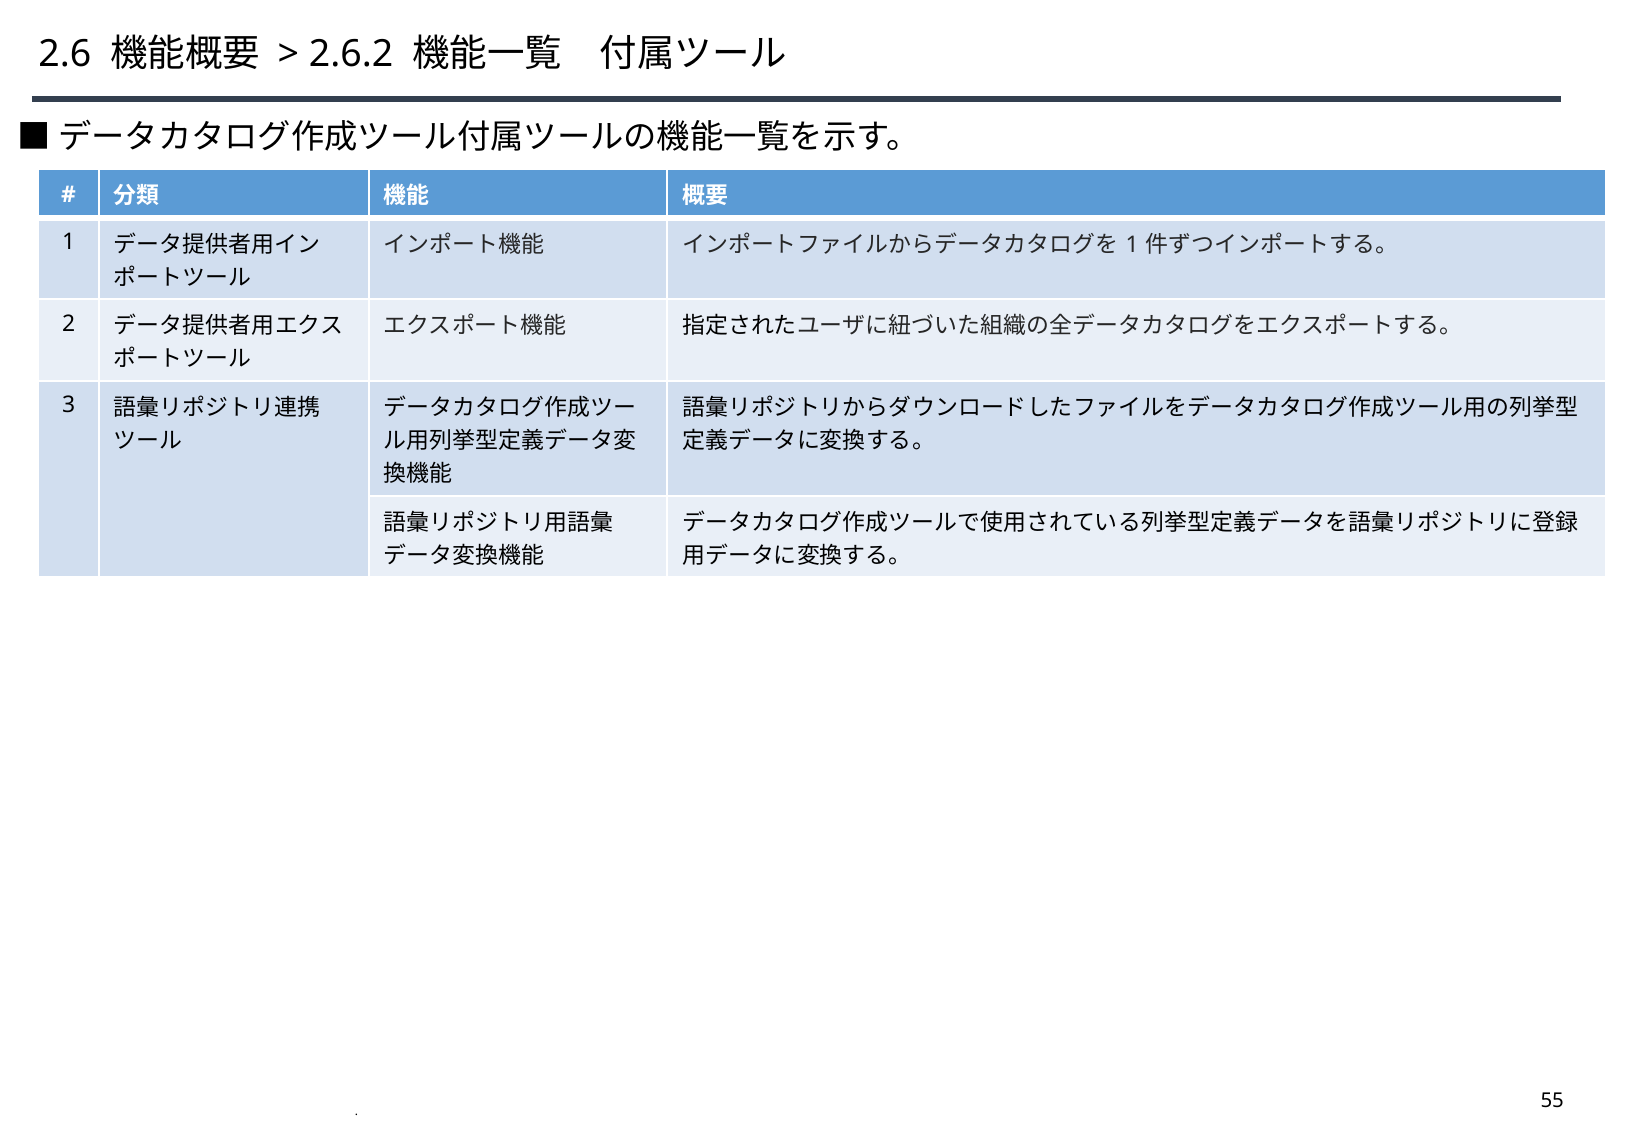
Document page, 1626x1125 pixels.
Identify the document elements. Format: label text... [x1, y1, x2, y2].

table_cell データカタログ作成ツールで使用されている列挙型定義データを語彙リポジトリに登録用データに変換する。 [668, 497, 1605, 576]
table_header 機能 [370, 170, 666, 215]
table_header # [39, 170, 98, 215]
text_box ■データカタログ作成ツール付属ツールの機能一覧を示す。 [2, 107, 1621, 160]
table_cell インポート機能 [370, 221, 666, 298]
table_cell データカタログ作成ツール用列挙型定義データ変換機能 [370, 382, 666, 495]
table_cell インポートファイルからデータカタログを1件ずつインポートする。 [668, 221, 1605, 298]
title 2.6 機能概要 > 2.6.2 機能一覧 付属ツール [38, 19, 1526, 91]
table_cell 語彙リポジトリ連携ツール [100, 382, 368, 576]
table_cell 語彙リポジトリ用語彙データ変換機能 [370, 497, 666, 576]
table_cell エクスポート機能 [370, 300, 666, 380]
table_cell 2 [39, 300, 98, 380]
table_cell 指定されたユーザに紐づいた組織の全データカタログをエクスポートする。 [668, 300, 1605, 380]
table_cell 1 [39, 221, 98, 298]
table_cell データ提供者用インポートツール [100, 221, 368, 298]
table_cell データ提供者用エクスポートツール [100, 300, 368, 380]
table_cell 語彙リポジトリからダウンロードしたファイルをデータカタログ作成ツール用の列挙型定義データに変換する。 [668, 382, 1605, 495]
table_cell 3 [39, 382, 98, 576]
table_header 概要 [668, 170, 1605, 215]
table_header 分類 [100, 170, 368, 215]
